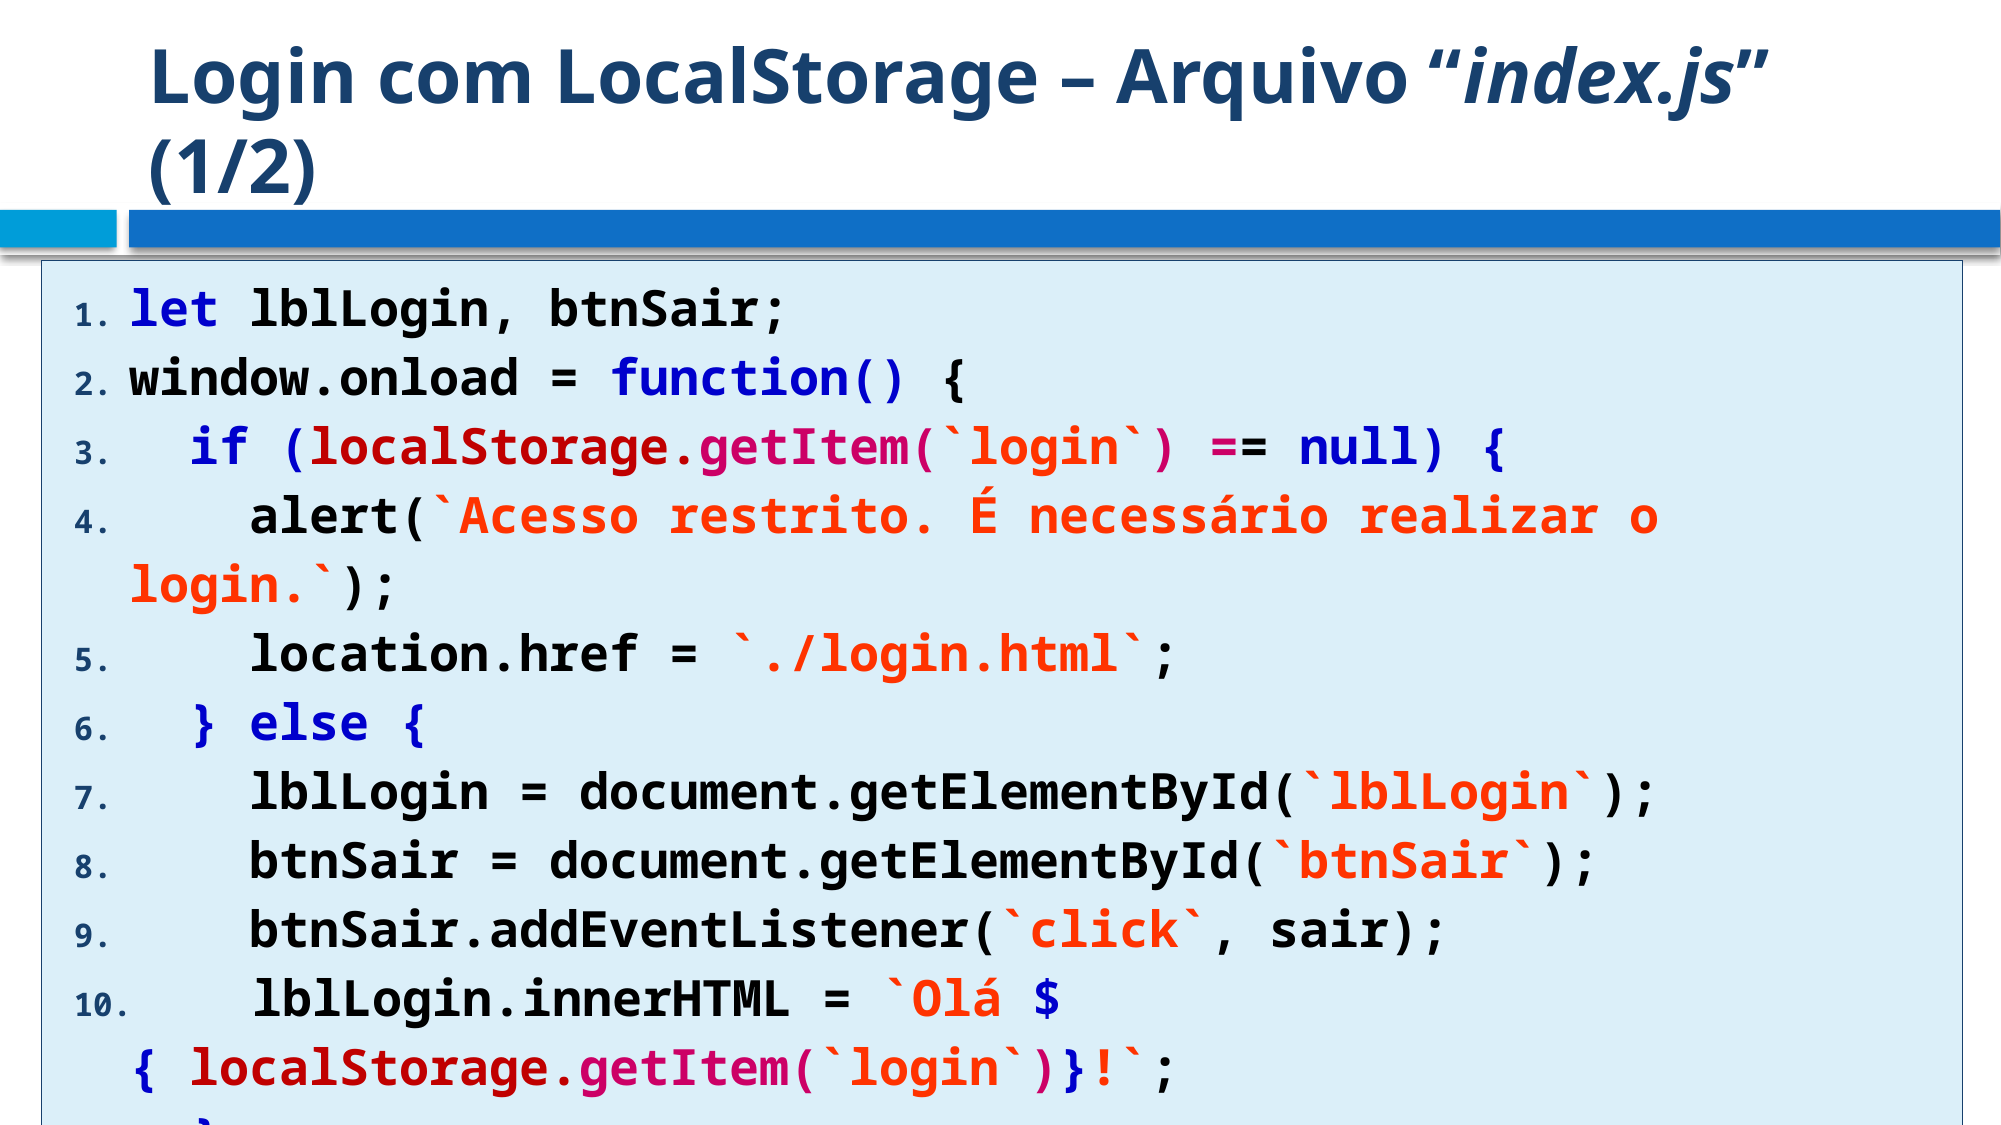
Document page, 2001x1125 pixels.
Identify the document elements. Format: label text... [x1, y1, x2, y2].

title Login com LocalStorage – Arquivo “index.js” (1/2) [133, 37, 1969, 200]
text_box let lblLogin, btnSair; window.onload = function() { if (localStorage.getItem(`login`) == null) { alert(`Acesso restrito. É necessário realizar o login.`); location.href = `./login.html`; } else { lblLogin = document.getElementById(`lblLogin`); btnSair = document.getElementById(`btnSair`); btnSair.addEventListener(`click`, sair); lblLogin.innerHTML = `Olá ${ localStorage.getItem(`login`)}!`; } }; [41, 260, 1963, 1125]
slide_number [0, 208, 117, 249]
